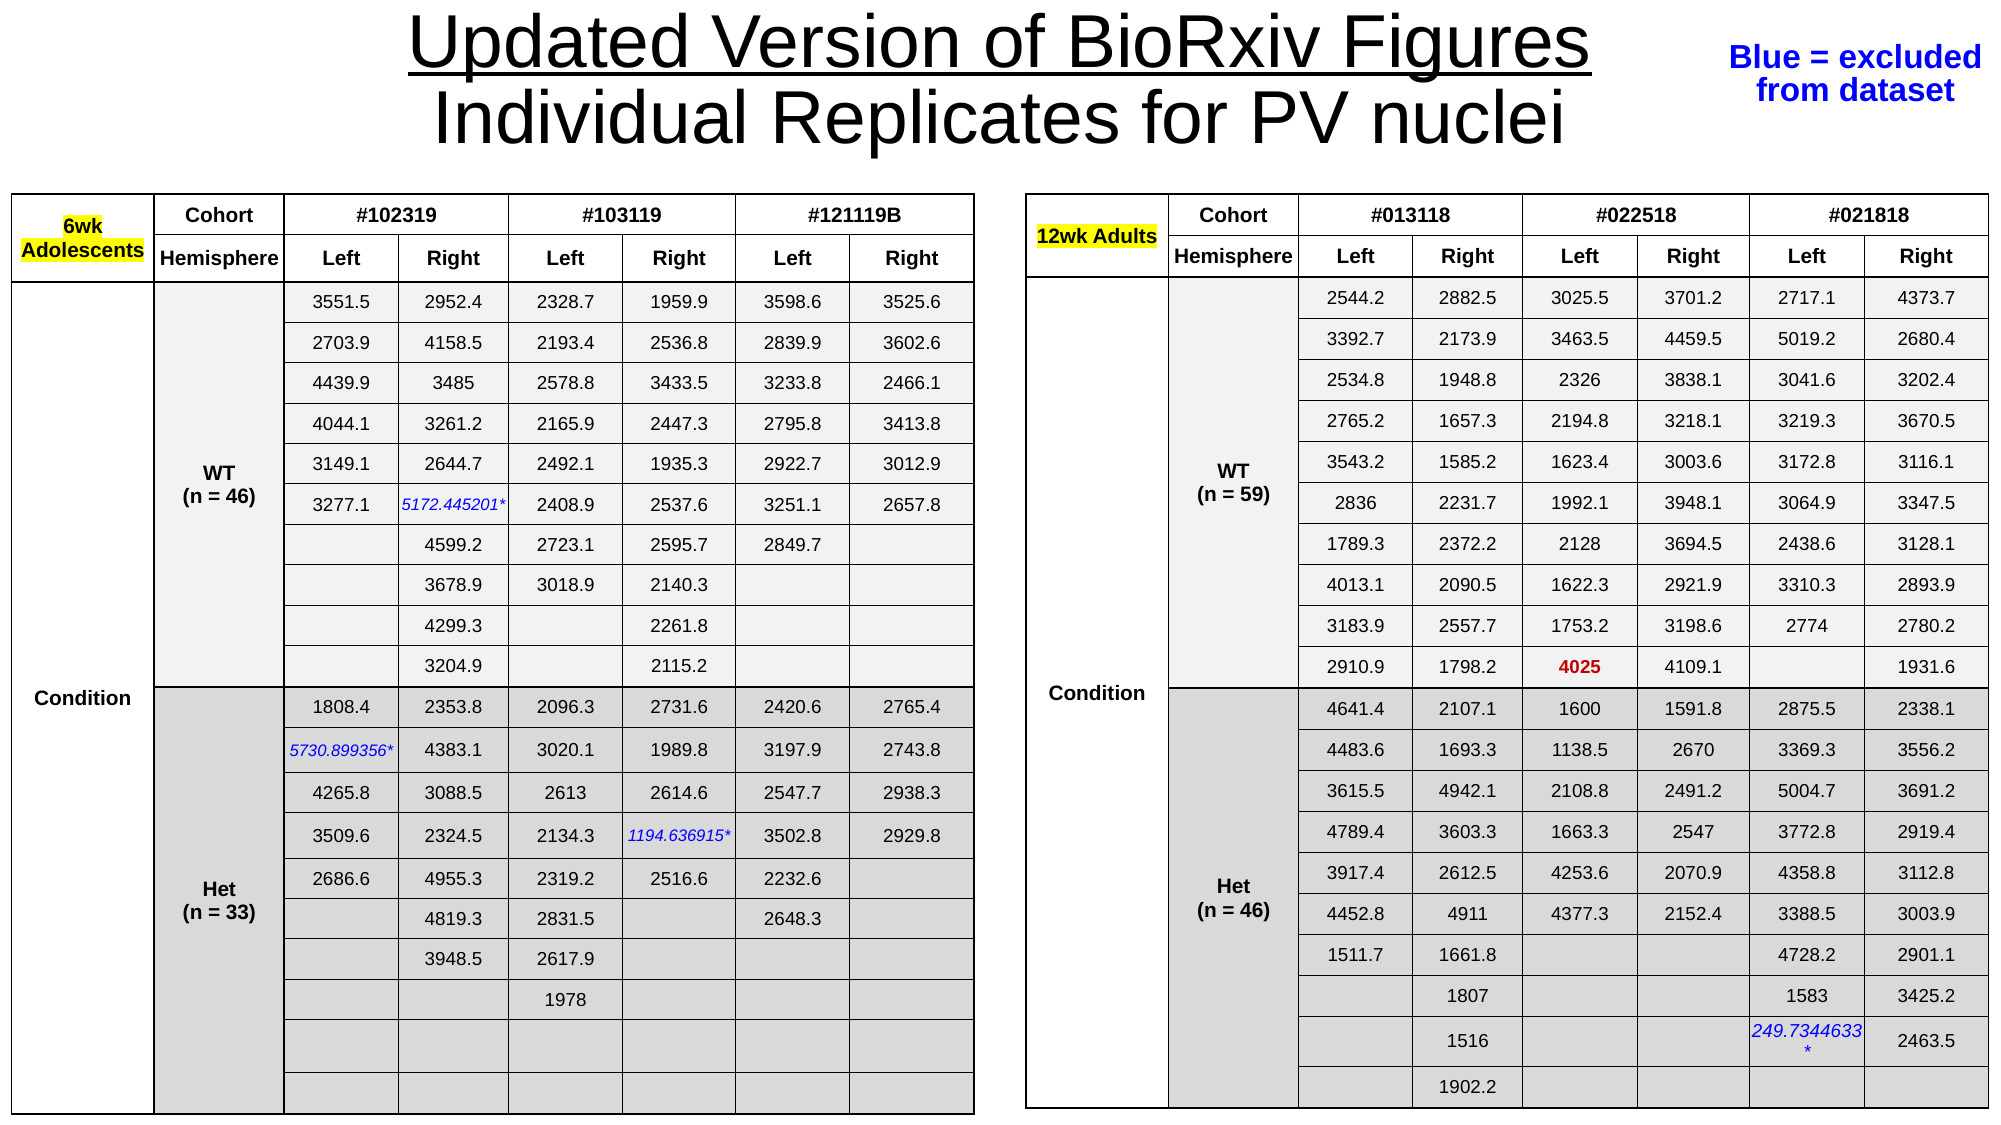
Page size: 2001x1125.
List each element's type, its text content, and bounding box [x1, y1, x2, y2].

table_cell 2466.1 [850, 363, 973, 403]
table_cell 3018.9 [509, 565, 622, 605]
table_cell [285, 1020, 398, 1072]
table_cell 4299.3 [399, 606, 508, 645]
table_cell 4358.8 [1750, 853, 1864, 893]
table_cell 4439.9 [285, 363, 398, 403]
table_cell 2657.8 [850, 484, 973, 524]
table_cell 3525.6 [850, 283, 973, 322]
table_cell 2686.6 [285, 859, 398, 898]
table_cell 3691.2 [1865, 771, 1988, 811]
table_cell 3603.3 [1413, 812, 1522, 852]
table_cell 2536.8 [623, 323, 735, 362]
table_cell Right [1413, 236, 1522, 276]
table_cell 3347.5 [1865, 483, 1988, 523]
table_cell 1902.2 [1413, 1067, 1522, 1107]
table_cell 3485 [399, 363, 508, 403]
table_cell 4013.1 [1299, 565, 1412, 605]
table_header #103119 [509, 203, 735, 234]
table_header 6wk Adolescents [12, 203, 153, 281]
table_cell 2578.8 [509, 363, 622, 403]
table_cell 4942.1 [1413, 771, 1522, 811]
table_cell Right [1638, 236, 1749, 276]
table_cell 2492.1 [509, 444, 622, 483]
table_cell 2115.2 [623, 646, 735, 686]
table_cell 4452.8 [1299, 894, 1412, 934]
table_cell 4599.2 [399, 525, 508, 564]
table_cell 1516 [1413, 1017, 1522, 1066]
table_cell 2952.4 [399, 283, 508, 322]
table_cell 1657.3 [1413, 401, 1522, 441]
table_cell 3772.8 [1750, 812, 1864, 852]
table_cell 2537.6 [623, 484, 735, 524]
table_cell [1523, 1017, 1637, 1066]
text_box Blue = excluded from dataset [1711, 0, 2000, 151]
table_cell [285, 606, 398, 645]
table_cell 3202.4 [1865, 360, 1988, 400]
table_cell 2612.5 [1413, 853, 1522, 893]
table_cell [1638, 1017, 1749, 1066]
table_cell [1750, 647, 1864, 687]
table_cell 3198.6 [1638, 606, 1749, 646]
table_cell 1661.8 [1413, 935, 1522, 975]
table_cell [850, 939, 973, 979]
table_cell 1591.8 [1638, 689, 1749, 729]
table_cell 2893.9 [1865, 565, 1988, 605]
table_cell 1992.1 [1523, 483, 1637, 523]
table_cell 3701.2 [1638, 278, 1749, 318]
table_cell 3694.5 [1638, 524, 1749, 564]
table_cell [1523, 935, 1637, 975]
table_cell 1959.9 [623, 283, 735, 322]
table_cell 2938.3 [850, 773, 973, 812]
table_header Cohort [155, 203, 283, 234]
table_cell 4728.2 [1750, 935, 1864, 975]
table_cell [509, 646, 622, 686]
table_cell Condition [1027, 278, 1168, 1107]
table_cell 2463.5 [1865, 1017, 1988, 1066]
table_cell 4955.3 [399, 859, 508, 898]
table_cell 4253.6 [1523, 853, 1637, 893]
table_cell 2919.4 [1865, 812, 1988, 852]
table_cell 249.7344633* [1750, 1017, 1864, 1066]
table_cell [285, 939, 398, 979]
table_cell 4483.6 [1299, 730, 1412, 770]
table_cell 2595.7 [623, 525, 735, 564]
table_cell 2929.8 [850, 813, 973, 858]
table_cell 3112.8 [1865, 853, 1988, 893]
table_cell [285, 565, 398, 605]
table_cell 1931.6 [1865, 647, 1988, 687]
table_cell 2408.9 [509, 484, 622, 524]
table_cell 5004.7 [1750, 771, 1864, 811]
table_cell Hemisphere [155, 235, 283, 281]
table_cell [850, 1020, 973, 1072]
table_cell [736, 980, 849, 1019]
table_cell 3678.9 [399, 565, 508, 605]
table_cell 1600 [1523, 689, 1637, 729]
table_cell 3064.9 [1750, 483, 1864, 523]
table_cell [285, 1073, 398, 1113]
table_cell WT (n = 59) [1169, 278, 1298, 687]
table_cell WT (n = 46) [155, 283, 283, 686]
table_cell Het (n = 46) [1169, 689, 1298, 1107]
table_cell 2875.5 [1750, 689, 1864, 729]
table_cell 2544.2 [1299, 278, 1412, 318]
table_cell 5019.2 [1750, 319, 1864, 359]
table_cell 2613 [509, 773, 622, 812]
table_cell 3502.8 [736, 813, 849, 858]
table_cell [736, 565, 849, 605]
table_cell 3551.5 [285, 283, 398, 322]
table_cell 3556.2 [1865, 730, 1988, 770]
table_cell [623, 899, 735, 938]
table_cell 2910.9 [1299, 647, 1412, 687]
table_cell 1623.4 [1523, 442, 1637, 482]
table_cell 2134.3 [509, 813, 622, 858]
table_cell 3917.4 [1299, 853, 1412, 893]
table_cell [850, 525, 973, 564]
table_cell [285, 646, 398, 686]
table_cell [850, 646, 973, 686]
table_cell 1989.8 [623, 728, 735, 772]
table_cell 3948.1 [1638, 483, 1749, 523]
table_cell 2193.4 [509, 323, 622, 362]
table_cell [509, 1073, 622, 1113]
table_cell 2420.6 [736, 688, 849, 727]
table_cell 3310.3 [1750, 565, 1864, 605]
table_cell 3197.9 [736, 728, 849, 772]
table_cell [1523, 1067, 1637, 1107]
table_cell 3602.6 [850, 323, 973, 362]
table_cell 2070.9 [1638, 853, 1749, 893]
table_cell 2547 [1638, 812, 1749, 852]
table_cell [850, 565, 973, 605]
table_cell [1865, 1067, 1988, 1107]
table_cell 1789.3 [1299, 524, 1412, 564]
table_cell [623, 1073, 735, 1113]
table_cell 3463.5 [1523, 319, 1637, 359]
table_cell 2438.6 [1750, 524, 1864, 564]
table_cell 2173.9 [1413, 319, 1522, 359]
table_cell 2194.8 [1523, 401, 1637, 441]
table_cell [1638, 935, 1749, 975]
table_cell [399, 980, 508, 1019]
table_cell 3261.2 [399, 404, 508, 443]
table_cell 2096.3 [509, 688, 622, 727]
table_cell 5172.445201* [399, 484, 508, 524]
table_cell 1194.636915* [623, 813, 735, 858]
table_cell 2882.5 [1413, 278, 1522, 318]
table_cell 2780.2 [1865, 606, 1988, 646]
table_cell 3277.1 [285, 484, 398, 524]
table_cell [509, 606, 622, 645]
table_cell 3425.2 [1865, 976, 1988, 1016]
table_cell 3433.5 [623, 363, 735, 403]
table_cell 1978 [509, 980, 622, 1019]
table_cell [736, 606, 849, 645]
table_cell [1638, 976, 1749, 1016]
table_cell 4109.1 [1638, 647, 1749, 687]
table_cell 2090.5 [1413, 565, 1522, 605]
table_cell Left [1750, 236, 1864, 276]
table_header Cohort [1169, 203, 1298, 235]
table_cell 1808.4 [285, 688, 398, 727]
table_cell 4911 [1413, 894, 1522, 934]
table_cell 2849.7 [736, 525, 849, 564]
table_cell 4373.7 [1865, 278, 1988, 318]
table_cell 2839.9 [736, 323, 849, 362]
table_cell [399, 1073, 508, 1113]
table_cell 1663.3 [1523, 812, 1637, 852]
table_cell Right [850, 235, 973, 281]
table_cell 3543.2 [1299, 442, 1412, 482]
table_cell [1299, 1017, 1412, 1066]
table_cell 1693.3 [1413, 730, 1522, 770]
table_header #013118 [1299, 203, 1522, 235]
table_cell 3219.3 [1750, 401, 1864, 441]
table_cell [1523, 976, 1637, 1016]
table_cell 4025 [1523, 647, 1637, 687]
table_cell 5730.899356* [285, 728, 398, 772]
table_cell 3598.6 [736, 283, 849, 322]
table_cell 2921.9 [1638, 565, 1749, 605]
table_cell [736, 646, 849, 686]
table_cell 2516.6 [623, 859, 735, 898]
table_cell 3116.1 [1865, 442, 1988, 482]
table_cell 3218.1 [1638, 401, 1749, 441]
table_cell 3948.5 [399, 939, 508, 979]
table_cell 4819.3 [399, 899, 508, 938]
table_cell 2648.3 [736, 899, 849, 938]
table_cell 1807 [1413, 976, 1522, 1016]
table_cell 2617.9 [509, 939, 622, 979]
table_cell 2447.3 [623, 404, 735, 443]
table_cell 2614.6 [623, 773, 735, 812]
table_cell 2338.1 [1865, 689, 1988, 729]
table_cell 3670.5 [1865, 401, 1988, 441]
table_cell Right [399, 235, 508, 281]
table_cell 2557.7 [1413, 606, 1522, 646]
table_cell 4641.4 [1299, 689, 1412, 729]
table_header #121119B [736, 203, 973, 234]
table_cell 3251.1 [736, 484, 849, 524]
table_cell 2128 [1523, 524, 1637, 564]
table_cell [1638, 1067, 1749, 1107]
table_cell 2324.5 [399, 813, 508, 858]
table_cell 3041.6 [1750, 360, 1864, 400]
table_cell [850, 1073, 973, 1113]
table_cell 4265.8 [285, 773, 398, 812]
table_cell 2326 [1523, 360, 1637, 400]
table_cell 4158.5 [399, 323, 508, 362]
table_cell 2108.8 [1523, 771, 1637, 811]
table_cell [1299, 1067, 1412, 1107]
table_cell 2901.1 [1865, 935, 1988, 975]
table_cell [850, 859, 973, 898]
table_cell [1750, 1067, 1864, 1107]
table_cell 2703.9 [285, 323, 398, 362]
table_cell 2795.8 [736, 404, 849, 443]
table_cell 2328.7 [509, 283, 622, 322]
table_cell 2261.8 [623, 606, 735, 645]
table_cell 1935.3 [623, 444, 735, 483]
table_cell 2765.4 [850, 688, 973, 727]
table_header #021818 [1750, 203, 1988, 235]
table_cell 2922.7 [736, 444, 849, 483]
table_cell [623, 1020, 735, 1072]
table_cell 2717.1 [1750, 278, 1864, 318]
table_header #022518 [1523, 203, 1749, 235]
table_cell [399, 1020, 508, 1072]
table_header #102319 [285, 203, 508, 234]
table_cell 2774 [1750, 606, 1864, 646]
table_cell 2165.9 [509, 404, 622, 443]
table_cell 2534.8 [1299, 360, 1412, 400]
table_cell 1511.7 [1299, 935, 1412, 975]
table_cell 3369.3 [1750, 730, 1864, 770]
table_cell [623, 939, 735, 979]
table_cell 2107.1 [1413, 689, 1522, 729]
table_cell 3204.9 [399, 646, 508, 686]
table_cell [850, 980, 973, 1019]
table_cell 2232.6 [736, 859, 849, 898]
table_cell Left [285, 235, 398, 281]
table_cell [736, 1073, 849, 1113]
table_cell 2836 [1299, 483, 1412, 523]
table_cell Right [1865, 236, 1988, 276]
table_cell [285, 899, 398, 938]
table_cell [736, 939, 849, 979]
table_cell 3088.5 [399, 773, 508, 812]
table_cell 2670 [1638, 730, 1749, 770]
table_cell 4459.5 [1638, 319, 1749, 359]
table_cell [285, 980, 398, 1019]
table_cell 2831.5 [509, 899, 622, 938]
table_cell [1299, 976, 1412, 1016]
table_cell 3149.1 [285, 444, 398, 483]
table_cell 2723.1 [509, 525, 622, 564]
table_cell 2319.2 [509, 859, 622, 898]
table_cell 2680.4 [1865, 319, 1988, 359]
table_cell 3615.5 [1299, 771, 1412, 811]
table_cell [509, 1020, 622, 1072]
table_cell 3838.1 [1638, 360, 1749, 400]
table_cell 4383.1 [399, 728, 508, 772]
table_cell [850, 606, 973, 645]
table_cell 2140.3 [623, 565, 735, 605]
table_cell 2731.6 [623, 688, 735, 727]
table_cell [285, 525, 398, 564]
table_cell Left [736, 235, 849, 281]
table_header 12wk Adults [1027, 203, 1168, 276]
table_cell [850, 899, 973, 938]
table_cell 3128.1 [1865, 524, 1988, 564]
table_cell Left [1299, 236, 1412, 276]
table_cell Het (n = 33) [155, 688, 283, 1113]
table_cell 3183.9 [1299, 606, 1412, 646]
table_cell 3413.8 [850, 404, 973, 443]
table_cell 1622.3 [1523, 565, 1637, 605]
table_cell 4377.3 [1523, 894, 1637, 934]
table_cell 2547.7 [736, 773, 849, 812]
table_cell 2372.2 [1413, 524, 1522, 564]
table_cell 3025.5 [1523, 278, 1637, 318]
text_box Updated Version of BioRxiv Figures Individual Replicates for PV nuclei [0, 0, 2000, 203]
table_cell 4044.1 [285, 404, 398, 443]
table_cell Left [1523, 236, 1637, 276]
table_cell Right [623, 235, 735, 281]
table_cell 2353.8 [399, 688, 508, 727]
table_cell 3020.1 [509, 728, 622, 772]
table_cell 3392.7 [1299, 319, 1412, 359]
table_cell 3003.6 [1638, 442, 1749, 482]
table_cell [623, 980, 735, 1019]
table_cell 2765.2 [1299, 401, 1412, 441]
table_cell 1753.2 [1523, 606, 1637, 646]
table_cell 1585.2 [1413, 442, 1522, 482]
table_cell 3172.8 [1750, 442, 1864, 482]
table_cell 2491.2 [1638, 771, 1749, 811]
table_cell 1798.2 [1413, 647, 1522, 687]
table_cell 3388.5 [1750, 894, 1864, 934]
table_cell Hemisphere [1169, 236, 1298, 276]
table_cell 1948.8 [1413, 360, 1522, 400]
table_cell 4789.4 [1299, 812, 1412, 852]
table_cell 3509.6 [285, 813, 398, 858]
table_cell 3233.8 [736, 363, 849, 403]
table_cell Left [509, 235, 622, 281]
table_cell 2644.7 [399, 444, 508, 483]
table_cell 2152.4 [1638, 894, 1749, 934]
table_cell 3003.9 [1865, 894, 1988, 934]
table_cell Condition [12, 283, 153, 1113]
table_cell 2743.8 [850, 728, 973, 772]
table_cell 1138.5 [1523, 730, 1637, 770]
table_cell 1583 [1750, 976, 1864, 1016]
table_cell 3012.9 [850, 444, 973, 483]
table_cell [736, 1020, 849, 1072]
table_cell 2231.7 [1413, 483, 1522, 523]
